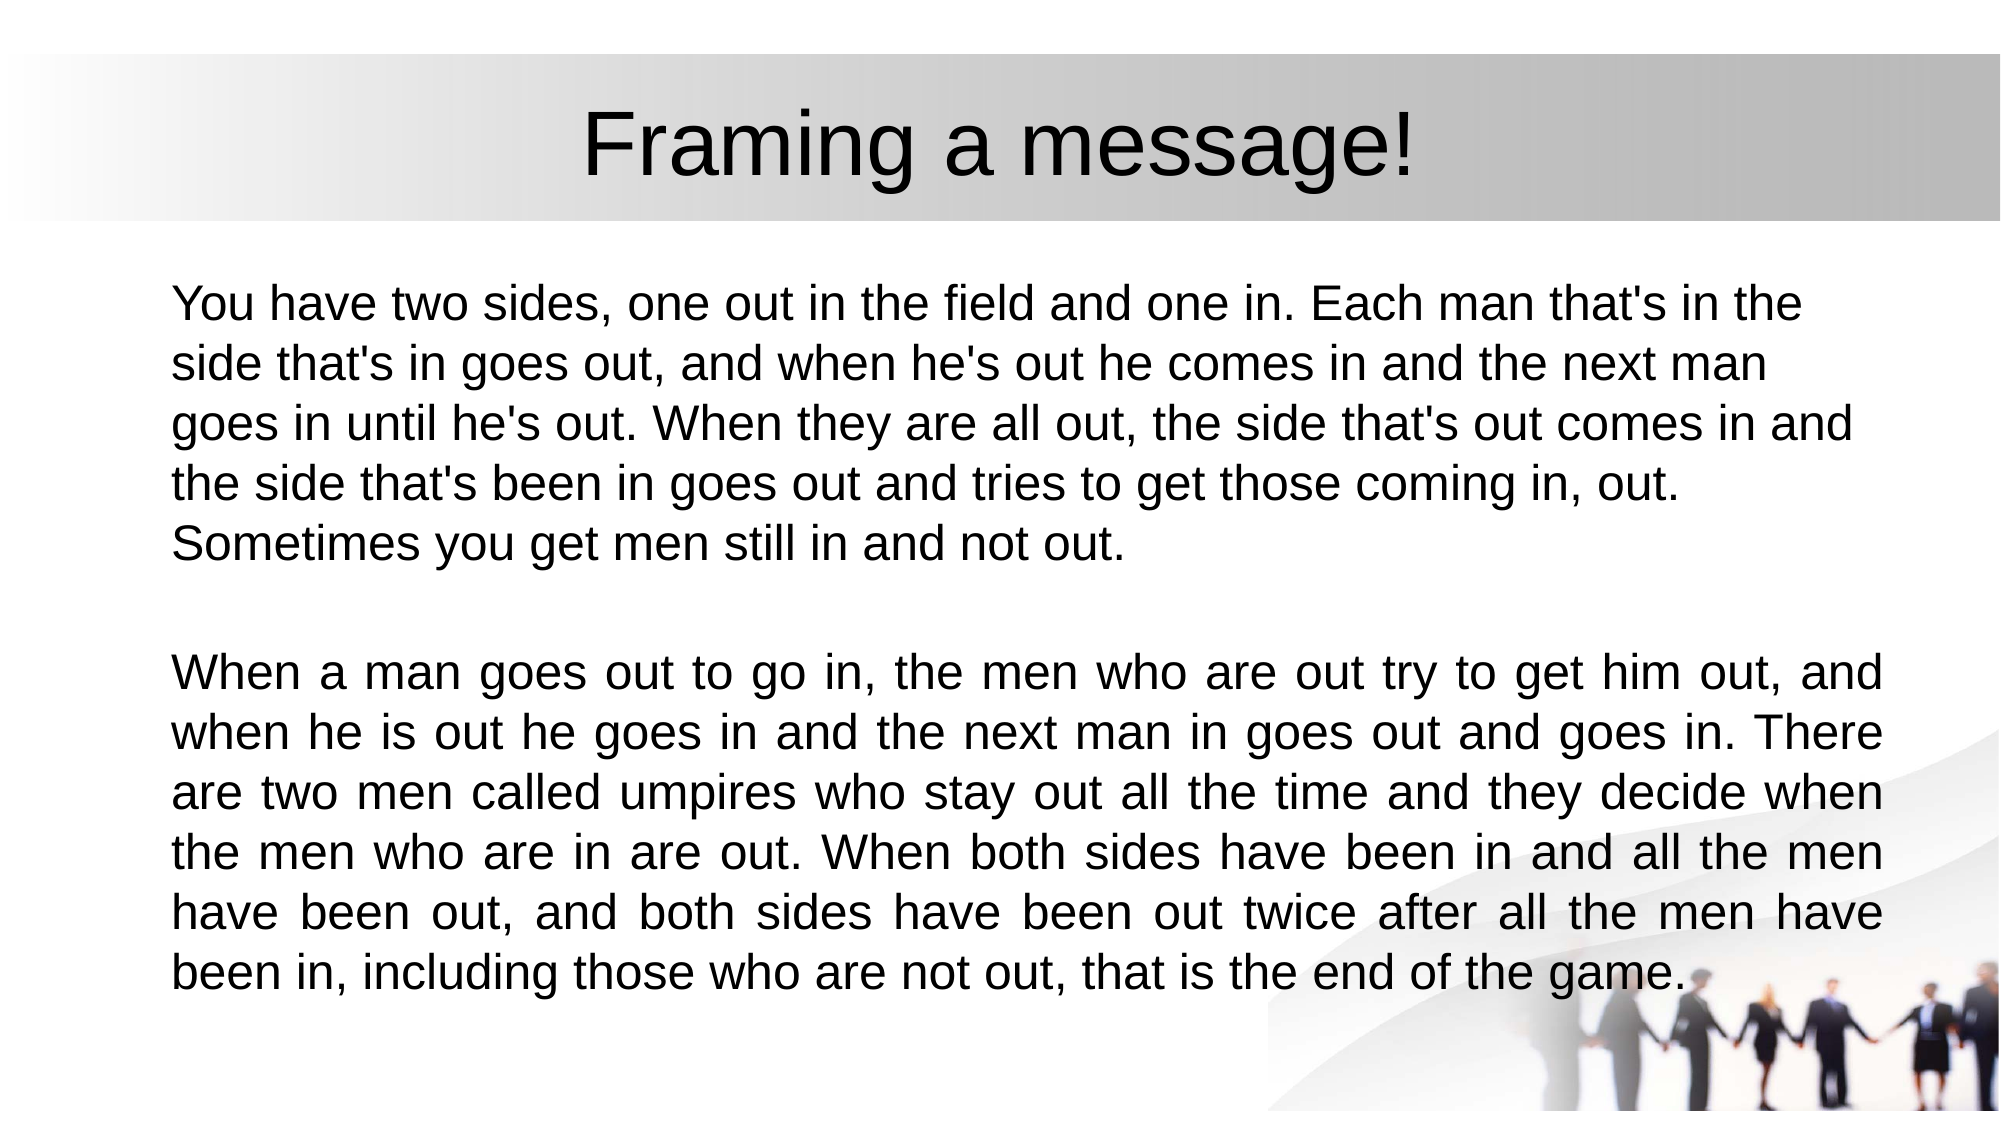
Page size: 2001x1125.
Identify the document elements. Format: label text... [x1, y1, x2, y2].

picture [1268, 728, 1999, 1111]
list You have two sides, one out in the field and one in. Each man that's in the side that's in goes out, and when he's out he comes in and the next man goes in until he's out. When they are all out, the side that's out comes in and the side that's been in goes out and tries to get those coming in, out. Sometimes you get men still in and not out. When a man goes out to go in, the men who are out try to get him out, and when he is out he goes in and the next man in goes out and goes in. There are two men called umpires who stay out all the time and they decide when the men who are in are out. When both sides have been in and all the men have been out, and both sides have been out twice after all the men have been in, including those who are not out, that is the end of the game. [99, 262, 1901, 1006]
title Framing a message! [99, 44, 1901, 233]
